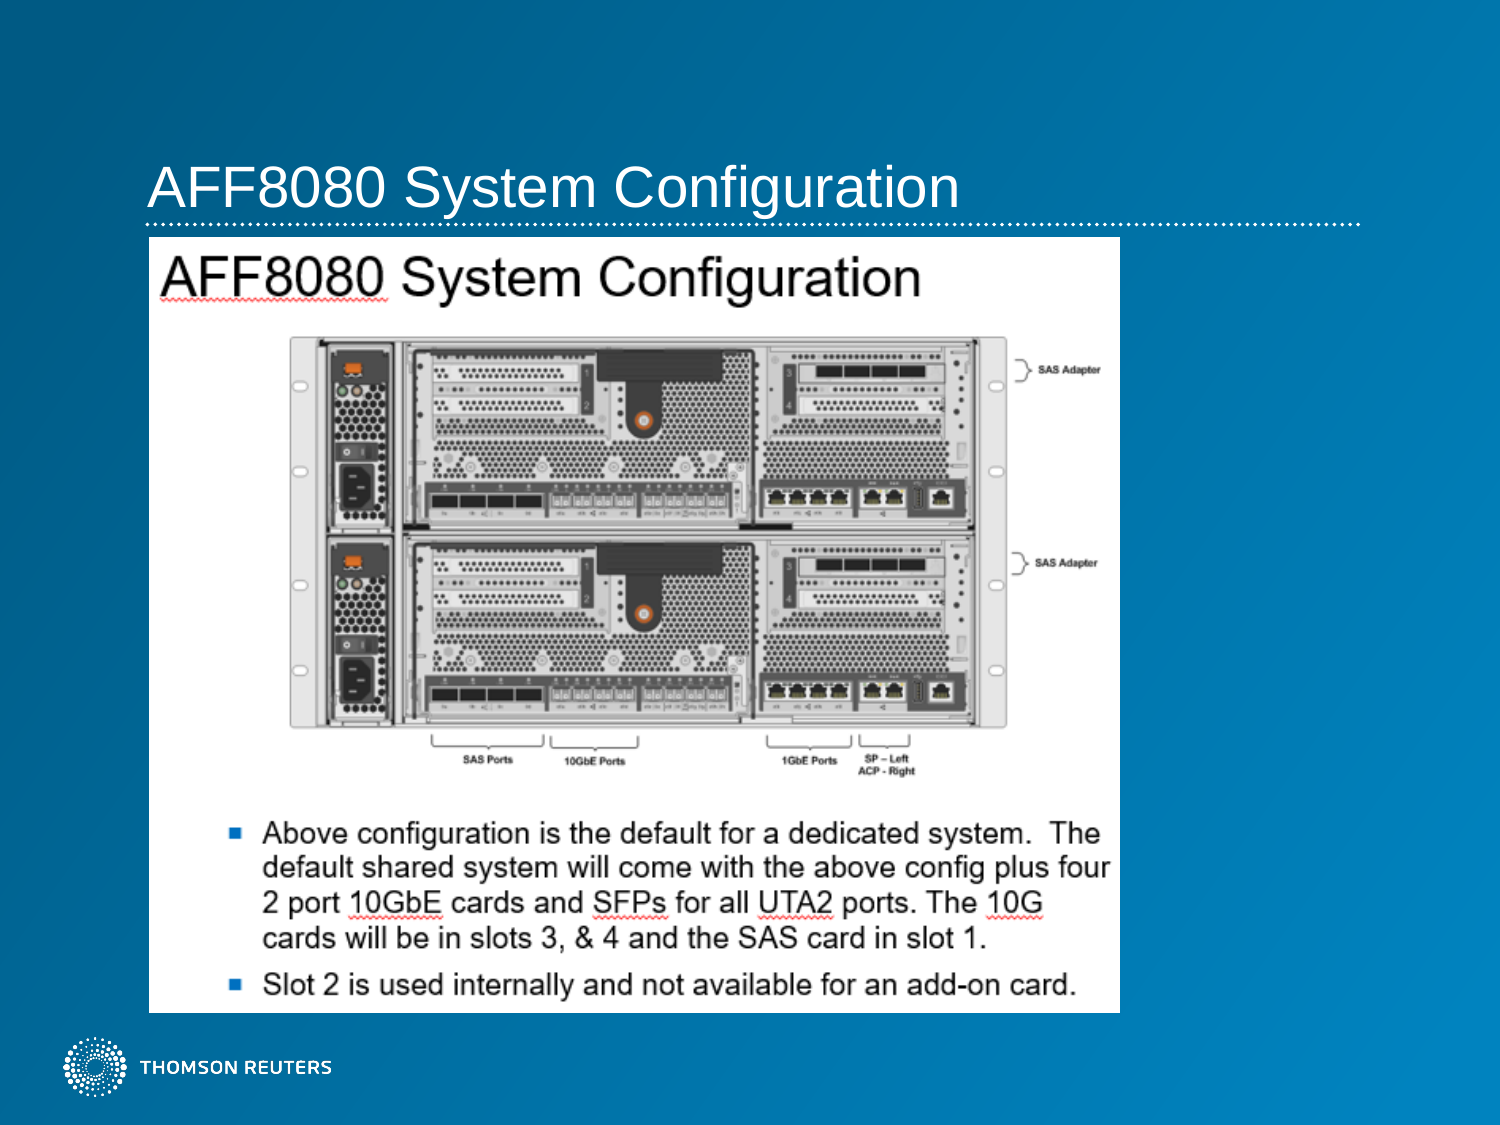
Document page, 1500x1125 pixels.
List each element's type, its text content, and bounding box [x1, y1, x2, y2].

picture [246, 1061, 253, 1073]
picture [226, 1061, 231, 1073]
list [148, 237, 1120, 1013]
picture [141, 1061, 150, 1073]
picture [168, 1061, 175, 1070]
title AFF8080 System Configuration [147, 84, 1360, 221]
picture [154, 1061, 164, 1073]
picture [200, 1068, 208, 1073]
picture [285, 1061, 293, 1073]
picture [231, 1061, 236, 1073]
picture [309, 1061, 318, 1073]
picture [297, 1061, 304, 1073]
picture [271, 1061, 281, 1073]
picture [182, 1061, 195, 1073]
picture [259, 1061, 267, 1073]
picture [169, 1064, 179, 1073]
